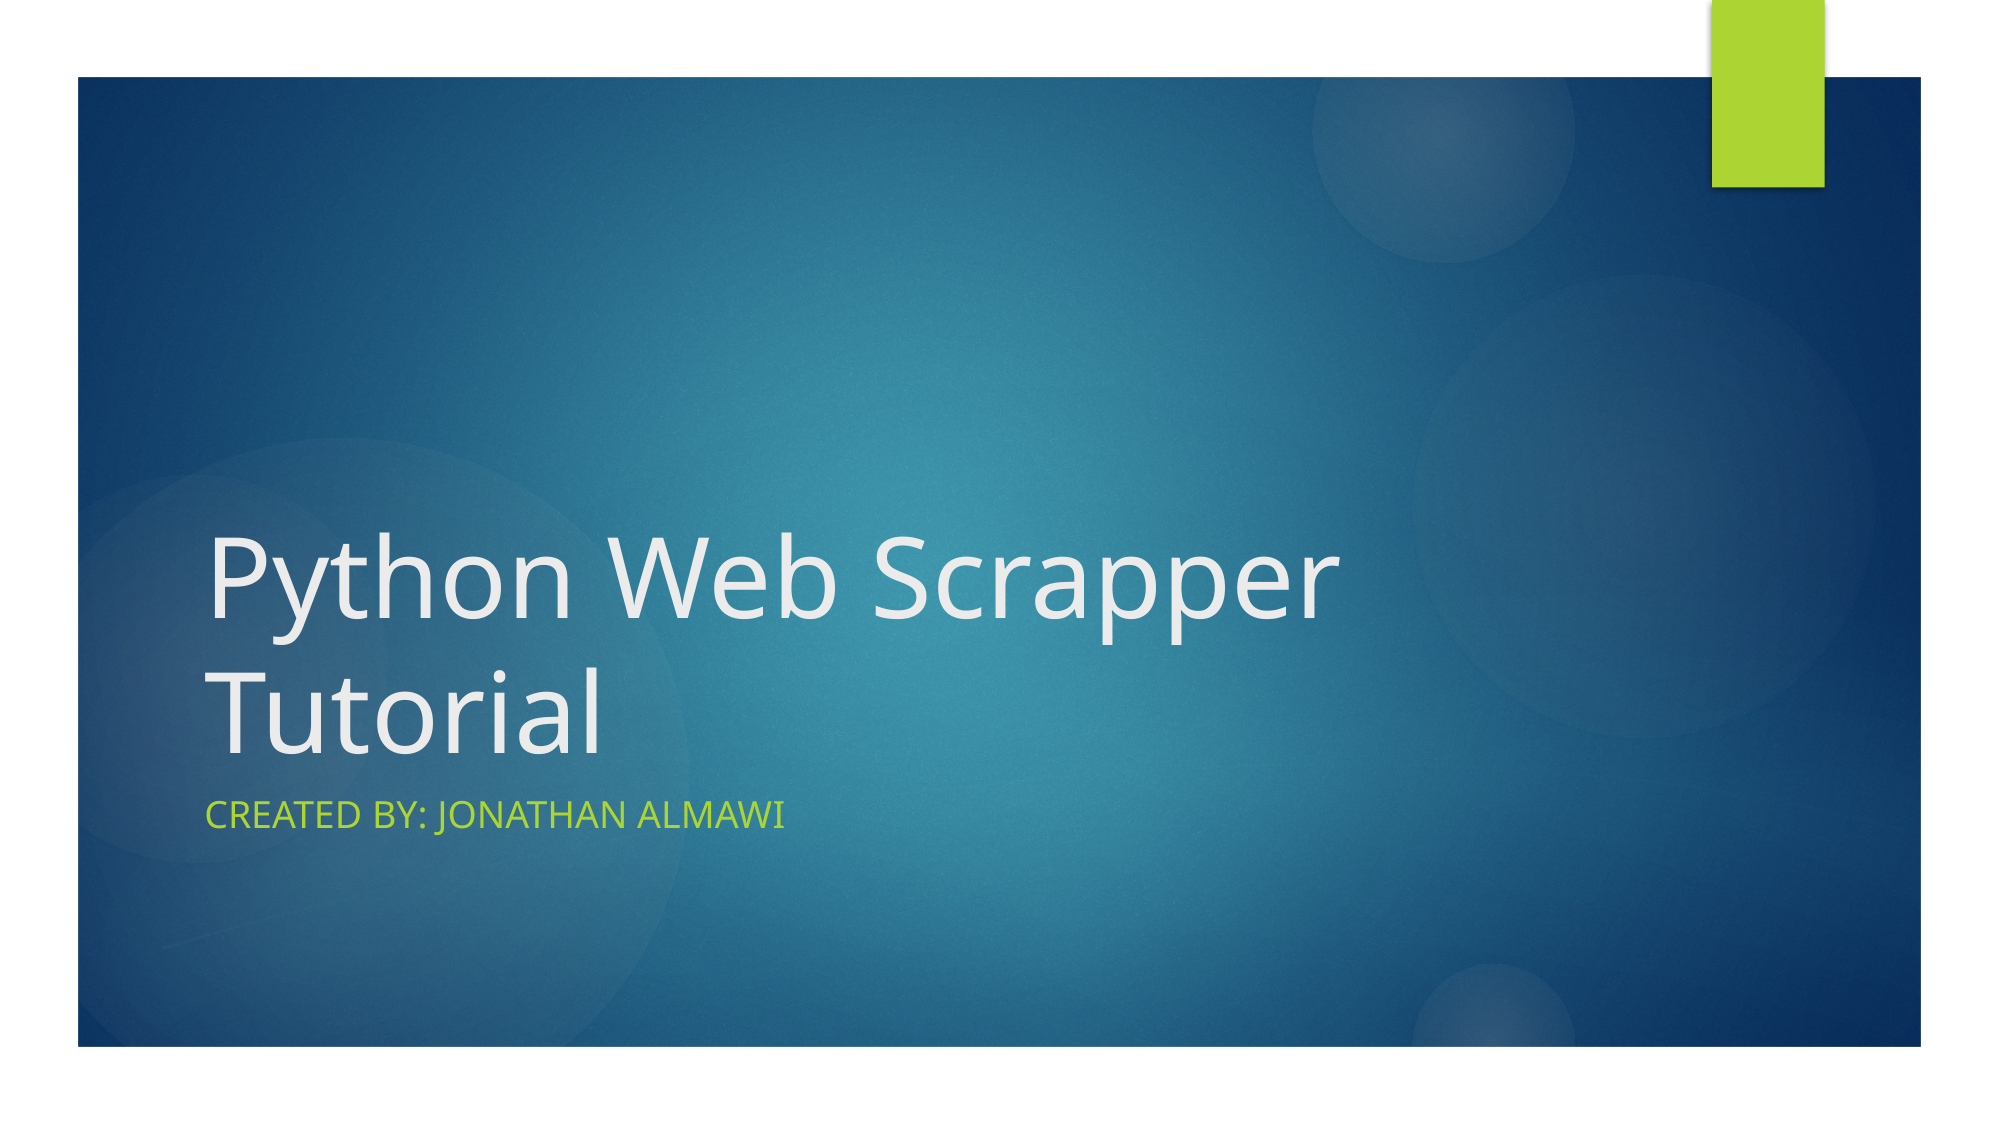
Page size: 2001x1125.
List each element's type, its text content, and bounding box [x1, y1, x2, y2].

title Python Web Scrapper Tutorial [189, 344, 1638, 783]
subtitle Created By: Jonathan Almawi [189, 783, 1638, 925]
